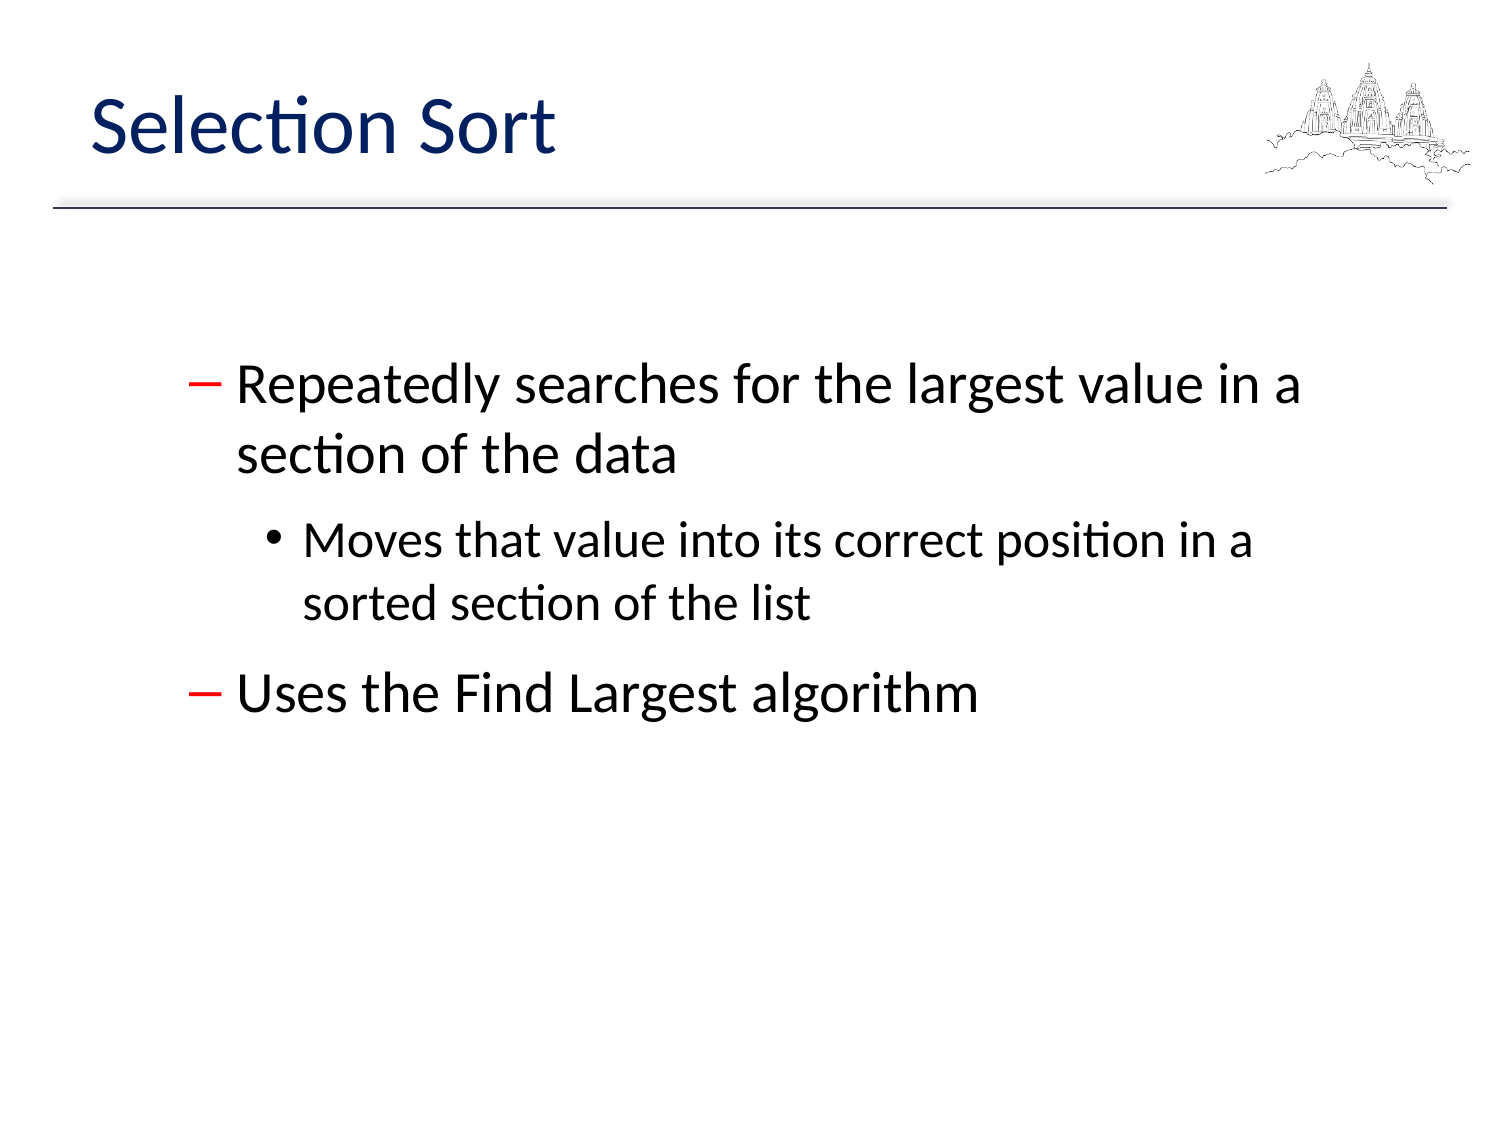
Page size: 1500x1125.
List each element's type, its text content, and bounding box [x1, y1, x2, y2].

list Repeatedly searches for the largest value in a section of the data Moves that value into its correct position in a sorted section of the list Uses the Find Largest algorithm [99, 337, 1375, 1013]
title Selection Sort [75, 45, 1425, 197]
picture [1425, 62, 1471, 185]
